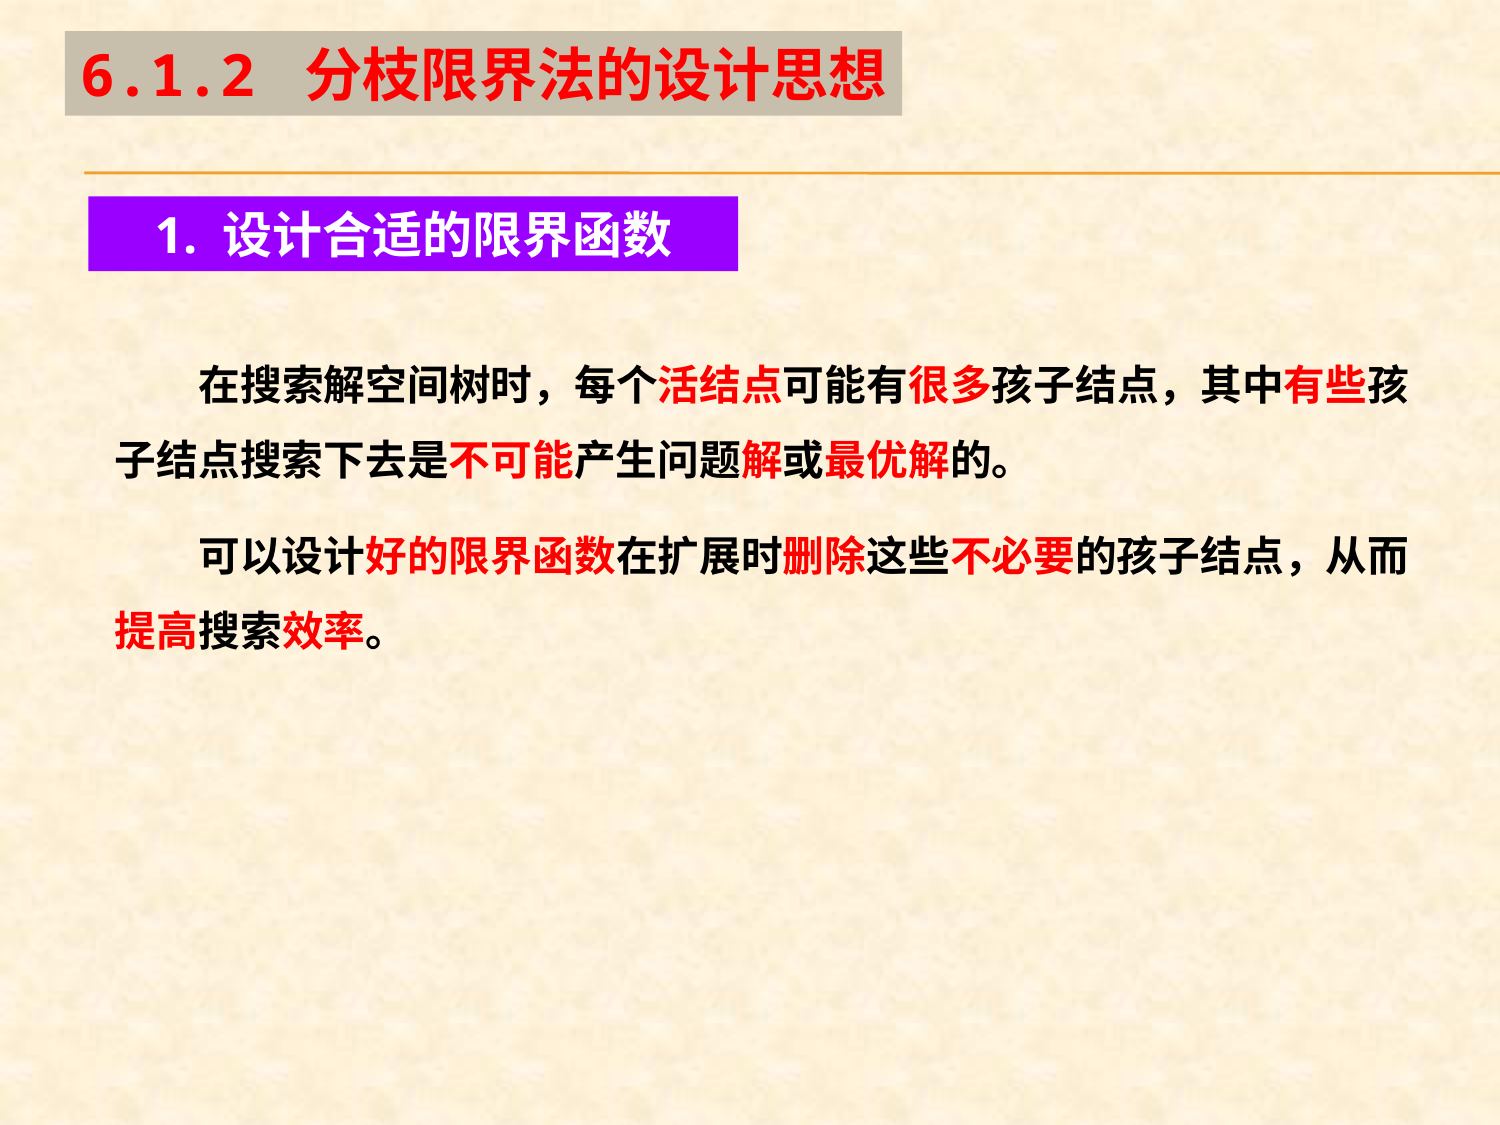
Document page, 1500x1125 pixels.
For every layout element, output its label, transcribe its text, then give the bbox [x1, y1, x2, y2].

picture [0, 0, 1500, 1125]
text_box 6.1.2 分枝限界法的设计思想 [64, 31, 903, 116]
text_box 在搜索解空间树时，每个活结点可能有很多孩子结点，其中有些孩子结点搜索下去是不可能产生问题解或最优解的。 可以设计好的限界函数在扩展时删除这些不必要的孩子结点，从而提高搜索效率。 [100, 326, 1436, 662]
text_box 1. 设计合适的限界函数 [88, 196, 739, 272]
